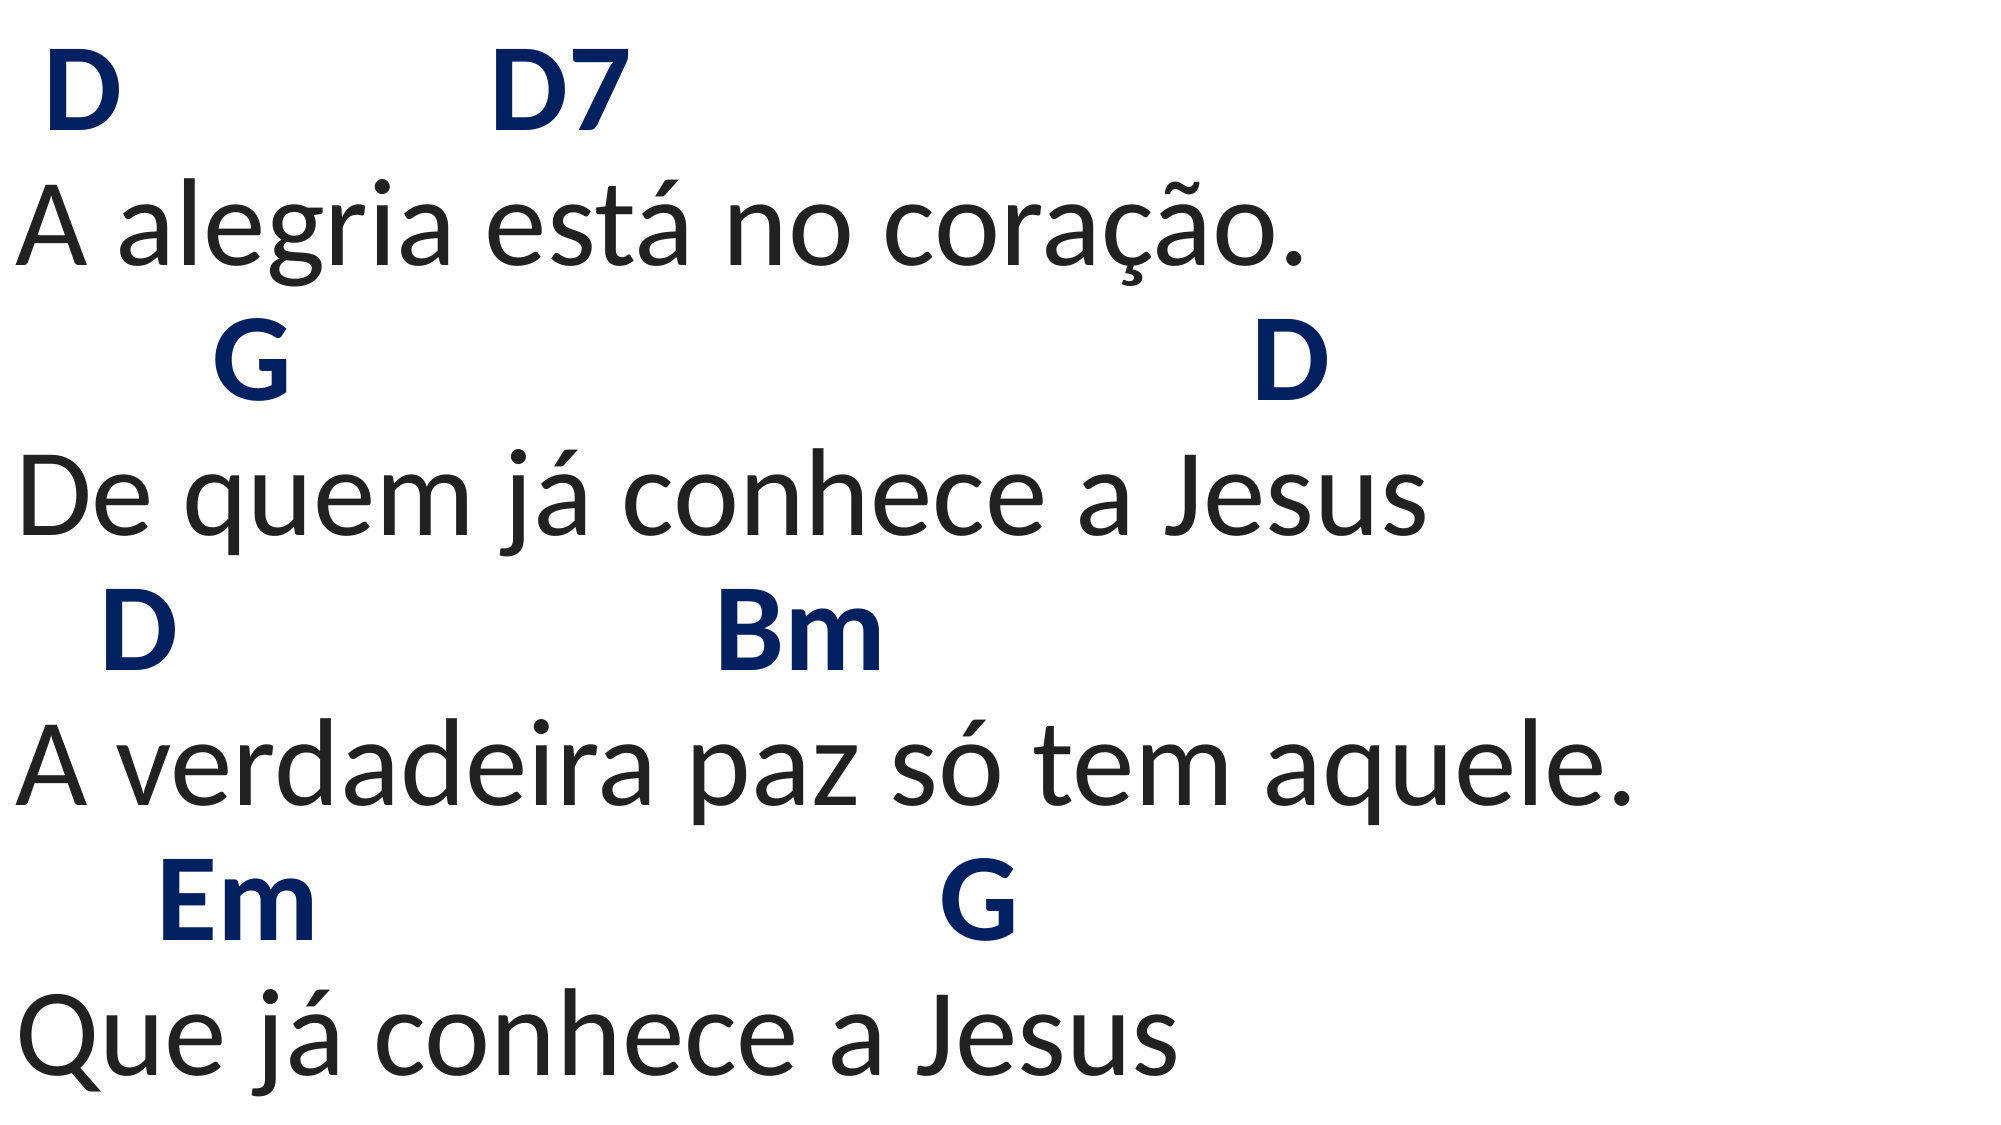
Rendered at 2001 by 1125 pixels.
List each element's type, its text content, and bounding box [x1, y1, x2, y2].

title D D7 A alegria está no coração. G D De quem já conhece a Jesus D Bm A verdadeira paz só tem aquele. Em G Que já conhece a Jesus [0, 0, 2000, 1125]
